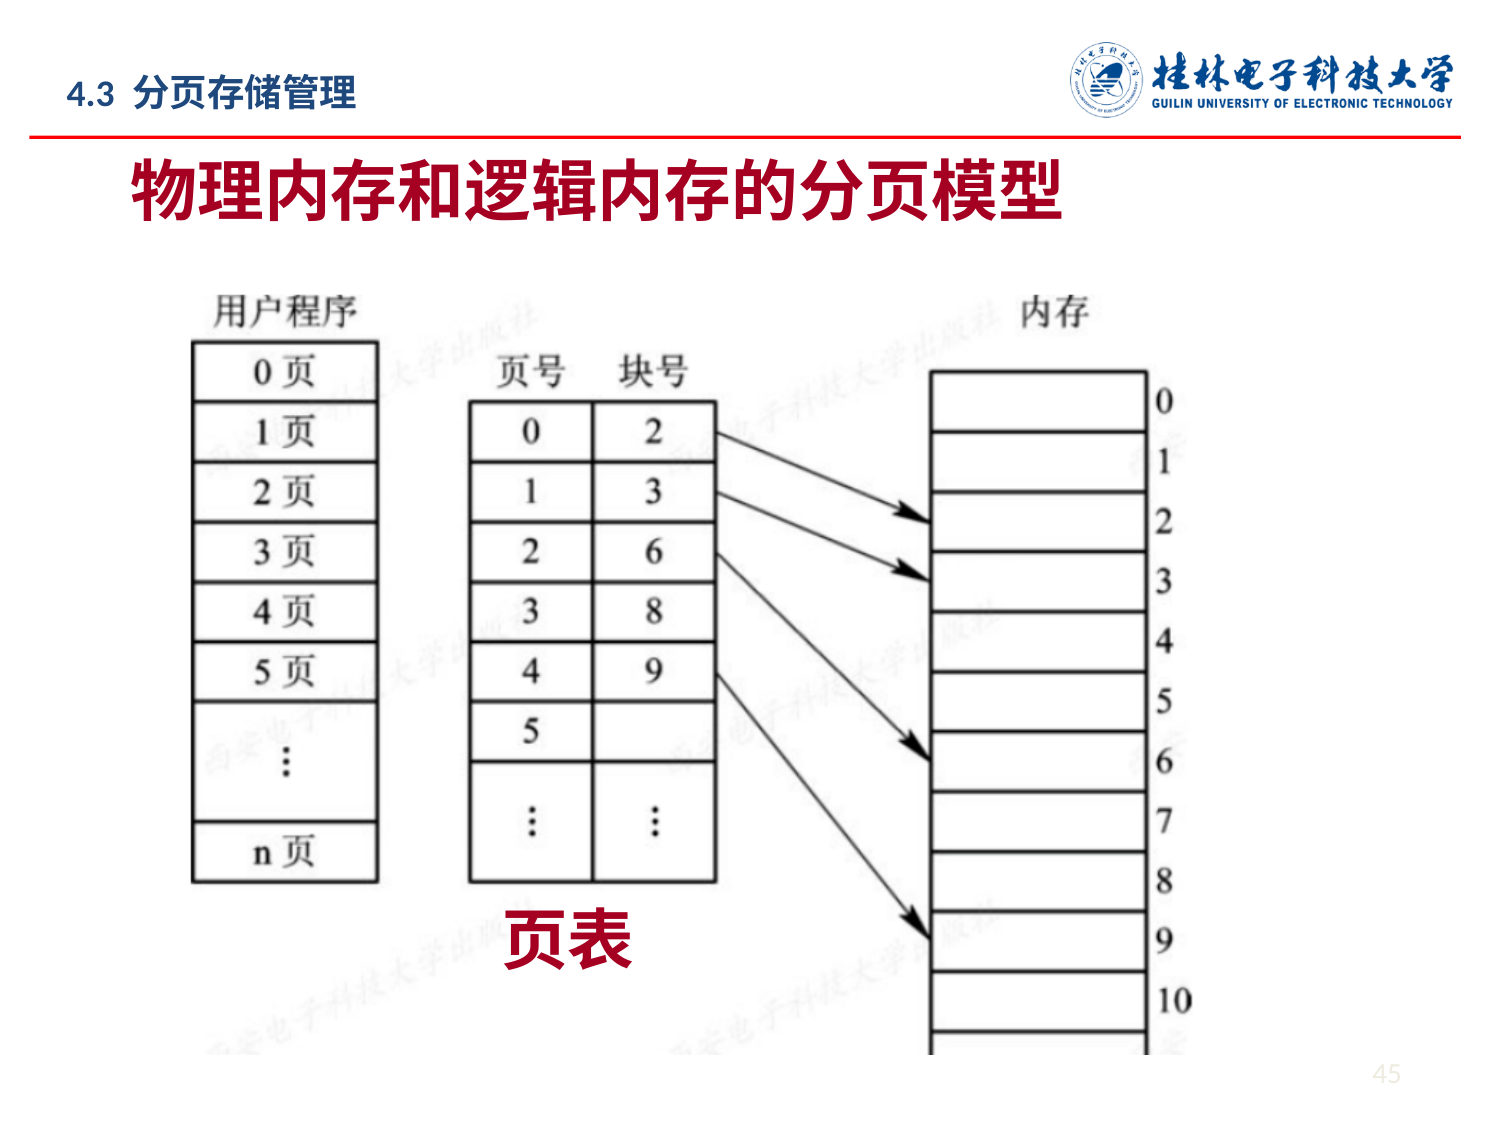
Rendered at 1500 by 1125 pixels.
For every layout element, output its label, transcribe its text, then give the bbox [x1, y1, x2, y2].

text_box 物理内存和逻辑内存的分页模型 [116, 150, 1267, 238]
text_box 4.3 分页存储管理 [53, 66, 920, 118]
picture [171, 284, 1212, 1055]
picture [1068, 42, 1455, 119]
text_box 45 [1104, 1021, 1417, 1097]
